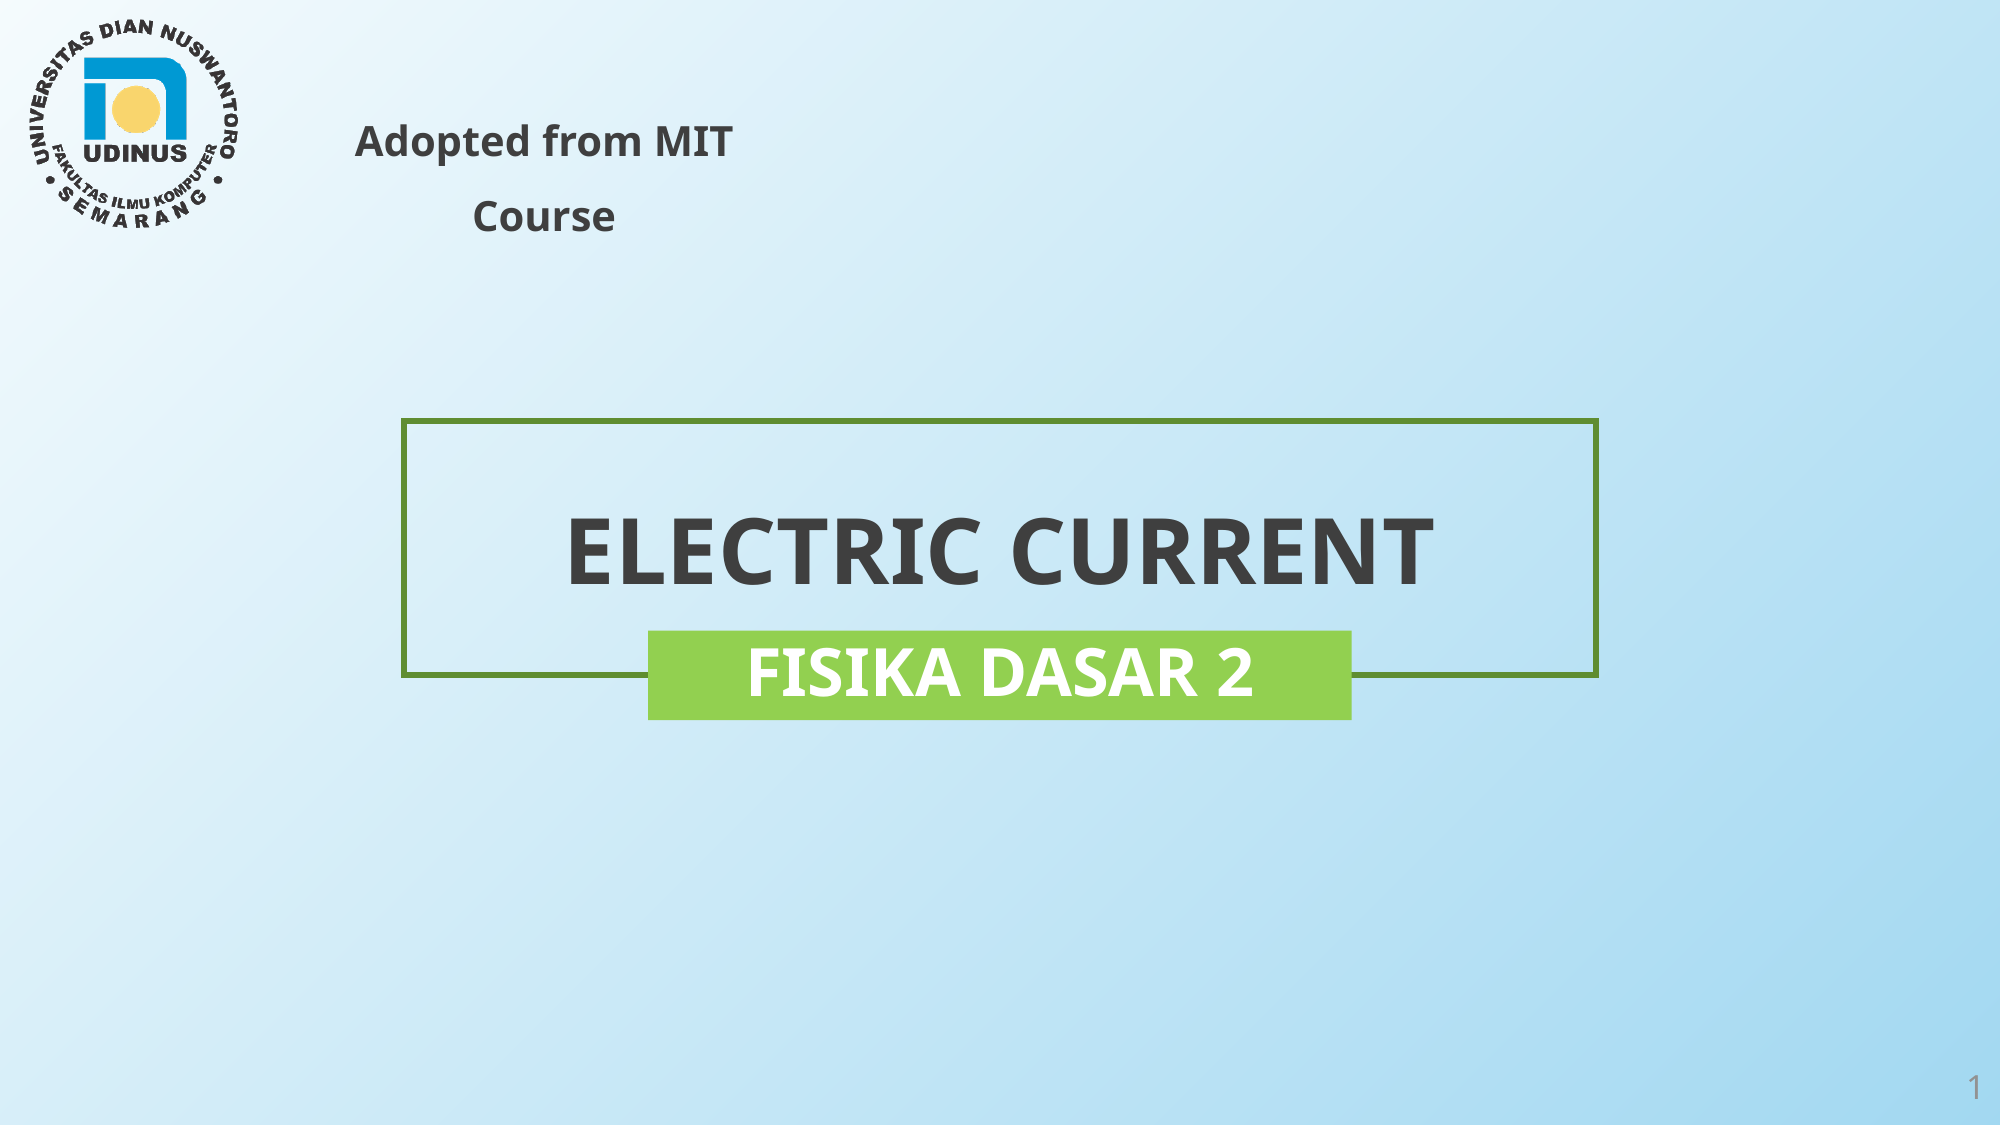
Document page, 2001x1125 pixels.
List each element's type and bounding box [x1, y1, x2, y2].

text_box [404, 421, 1596, 721]
picture [0, 0, 2000, 1125]
